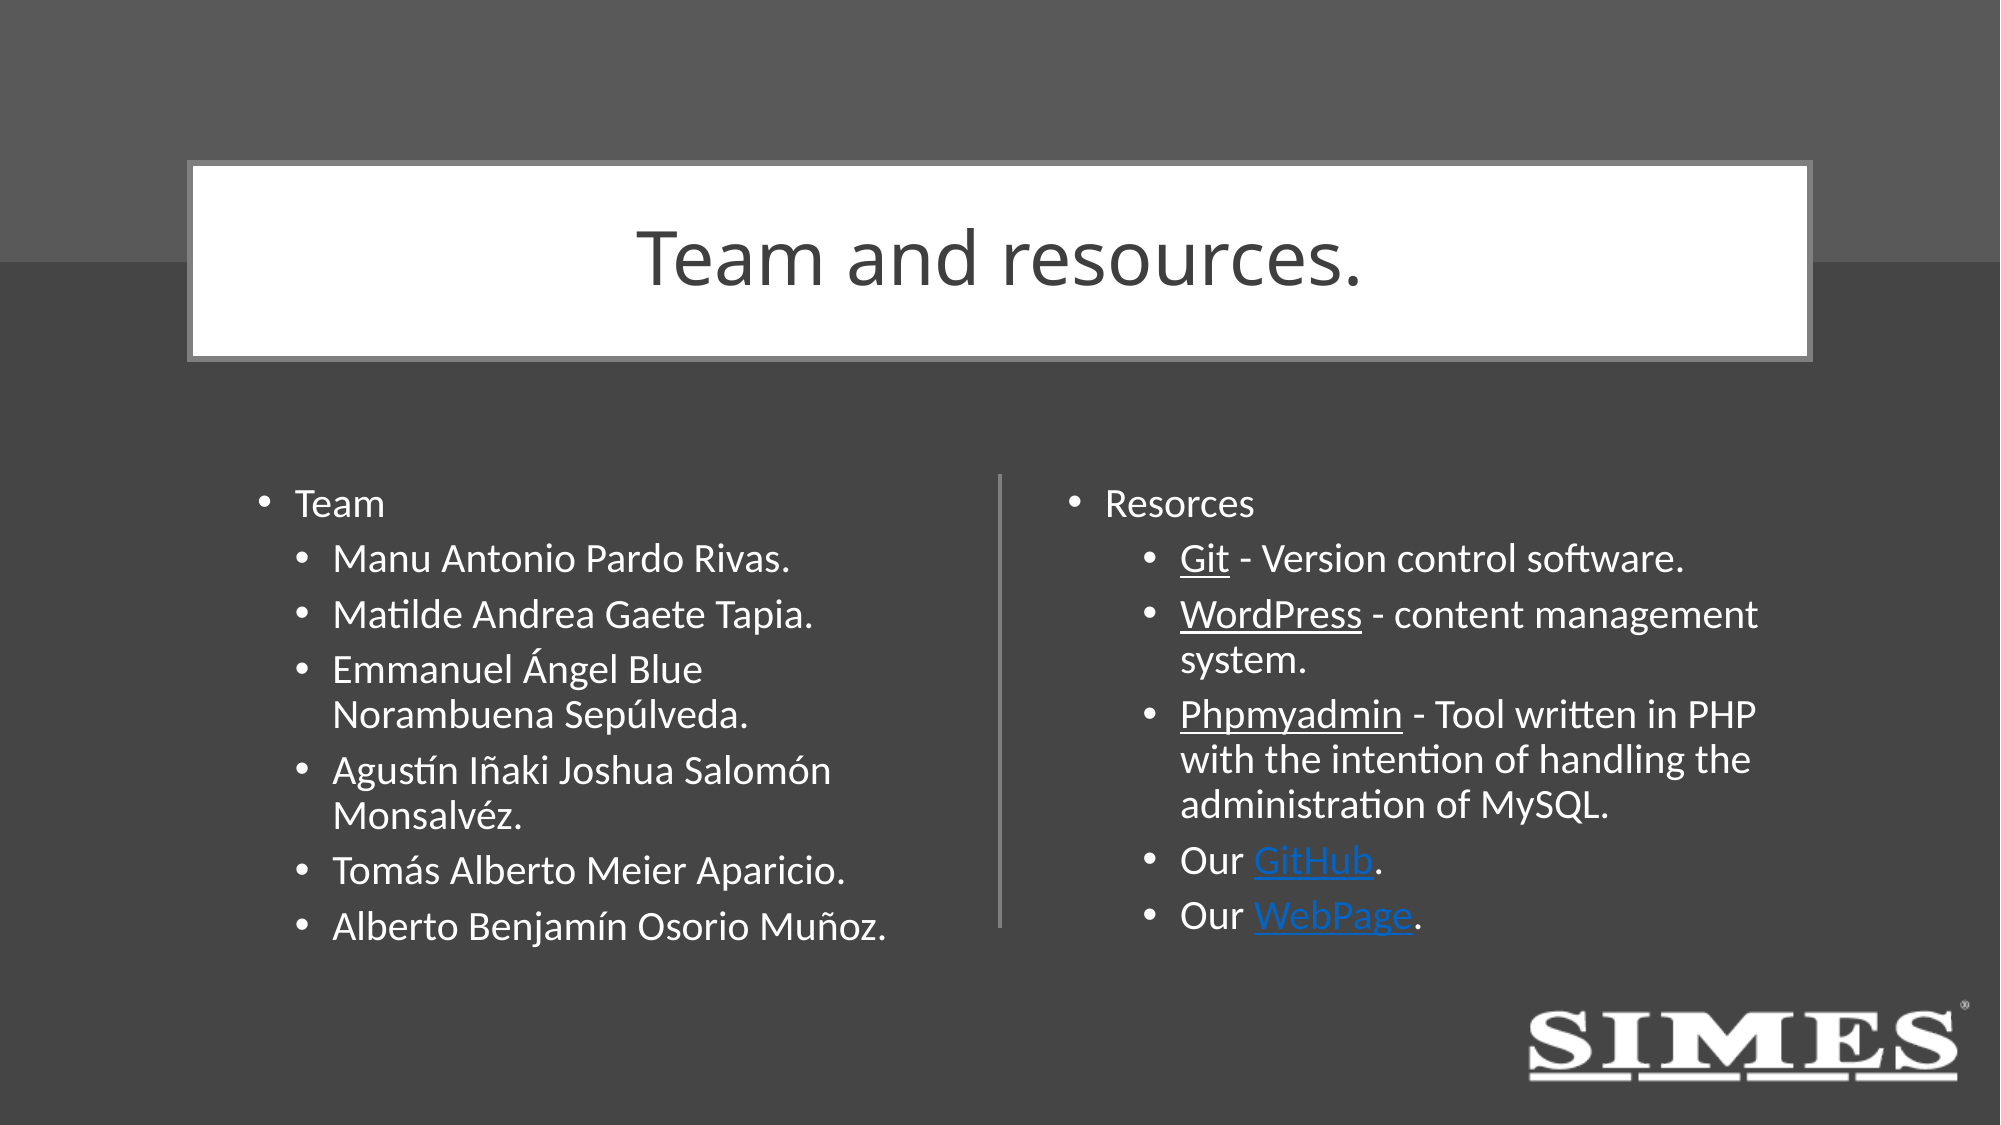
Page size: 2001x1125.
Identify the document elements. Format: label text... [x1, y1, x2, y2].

list Team Manu Antonio Pardo Rivas. Matilde Andrea Gaete Tapia. Emmanuel Ángel Blue Norambuena Sepúlveda. Agustín Iñaki Joshua Salomón Monsalvéz. Tomás Alberto Meier Aparicio. Alberto Benjamín Osorio Muñoz. [242, 473, 948, 960]
picture [1523, 995, 1974, 1085]
text_box Resorces Git - Version control software. WordPress - content management system. Phpmyadmin - Tool written in PHP with the intention of handling the administration of MySQL. Our GitHub. Our WebPage. [1052, 473, 1810, 960]
text_box [0, 0, 2000, 263]
title Team and resources. [190, 163, 1810, 360]
